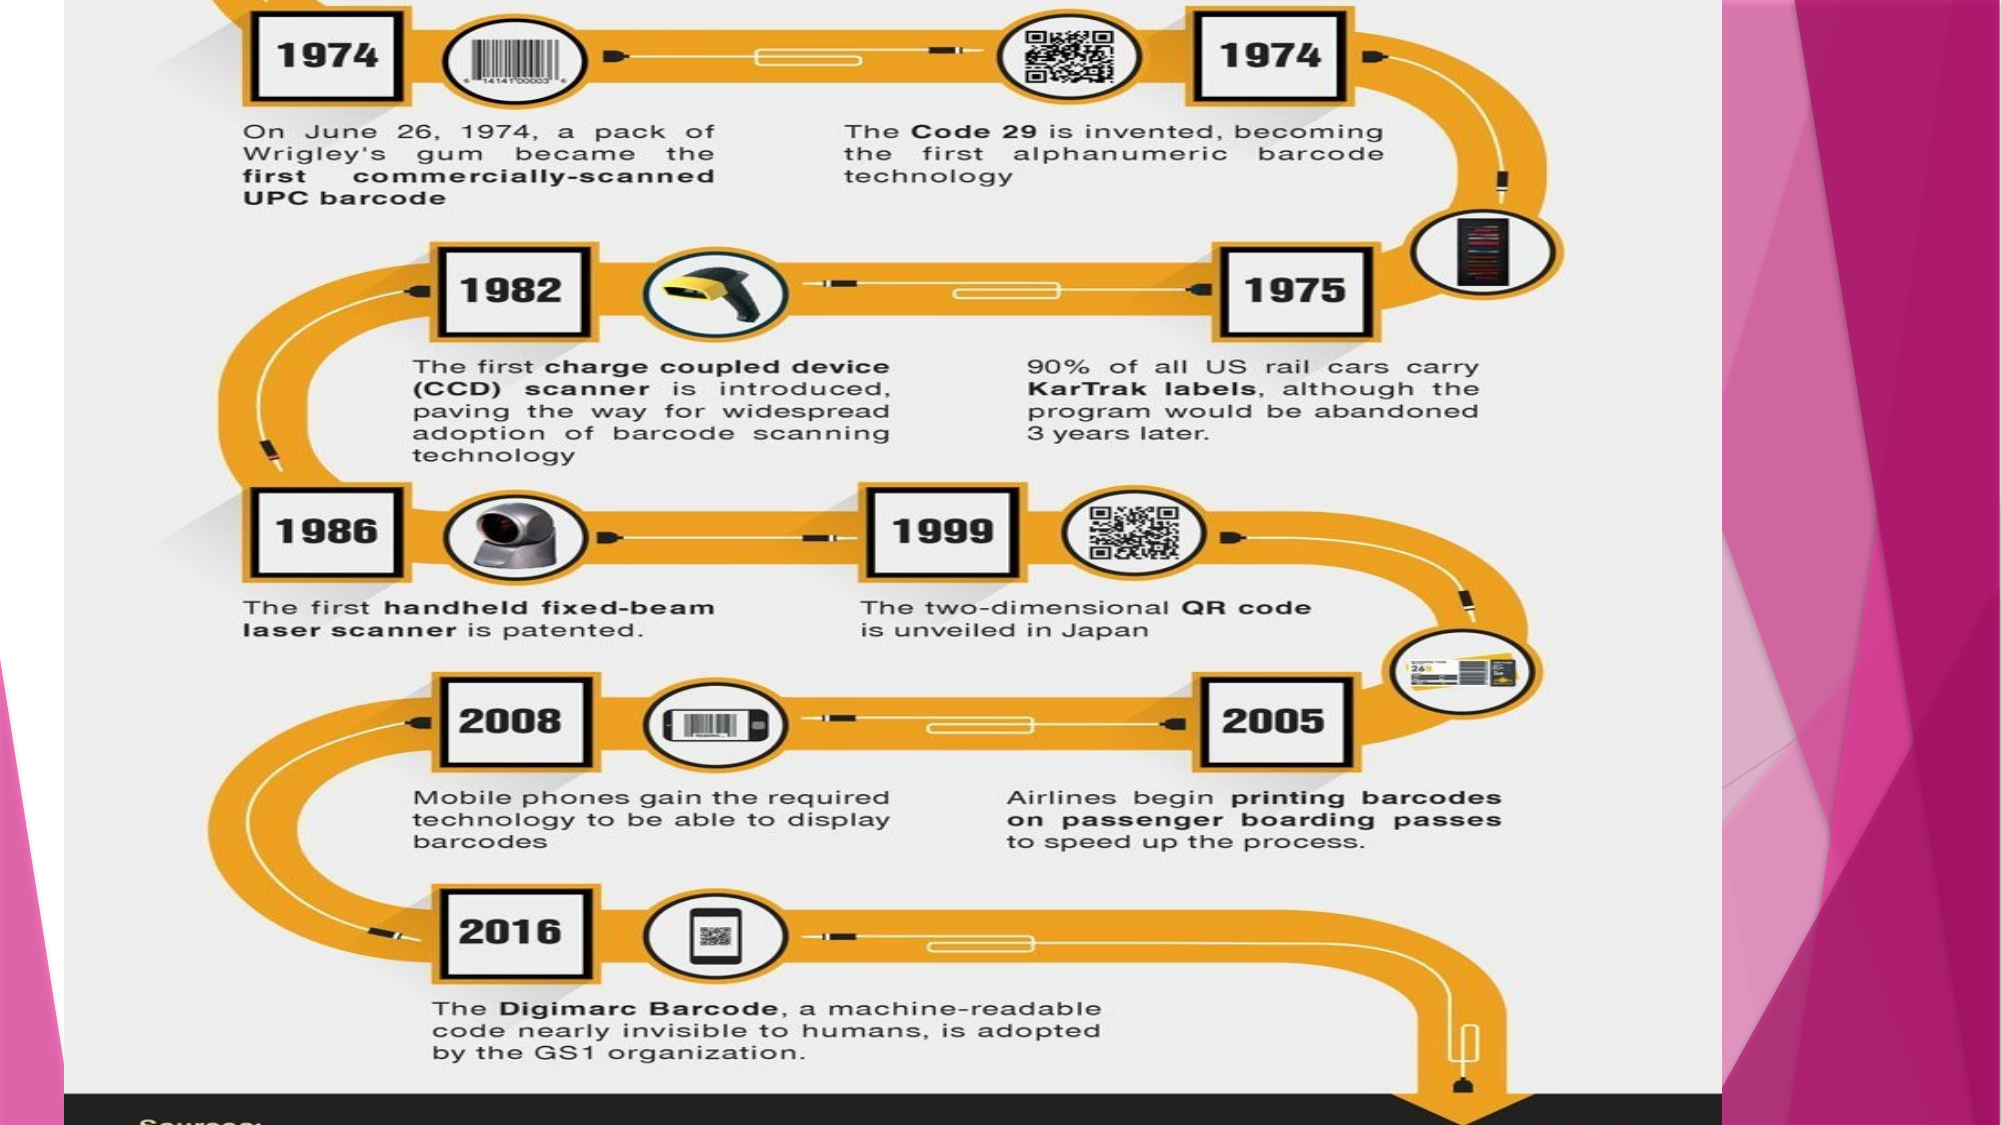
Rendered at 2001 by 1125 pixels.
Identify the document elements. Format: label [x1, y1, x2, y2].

picture [63, 0, 1722, 1125]
